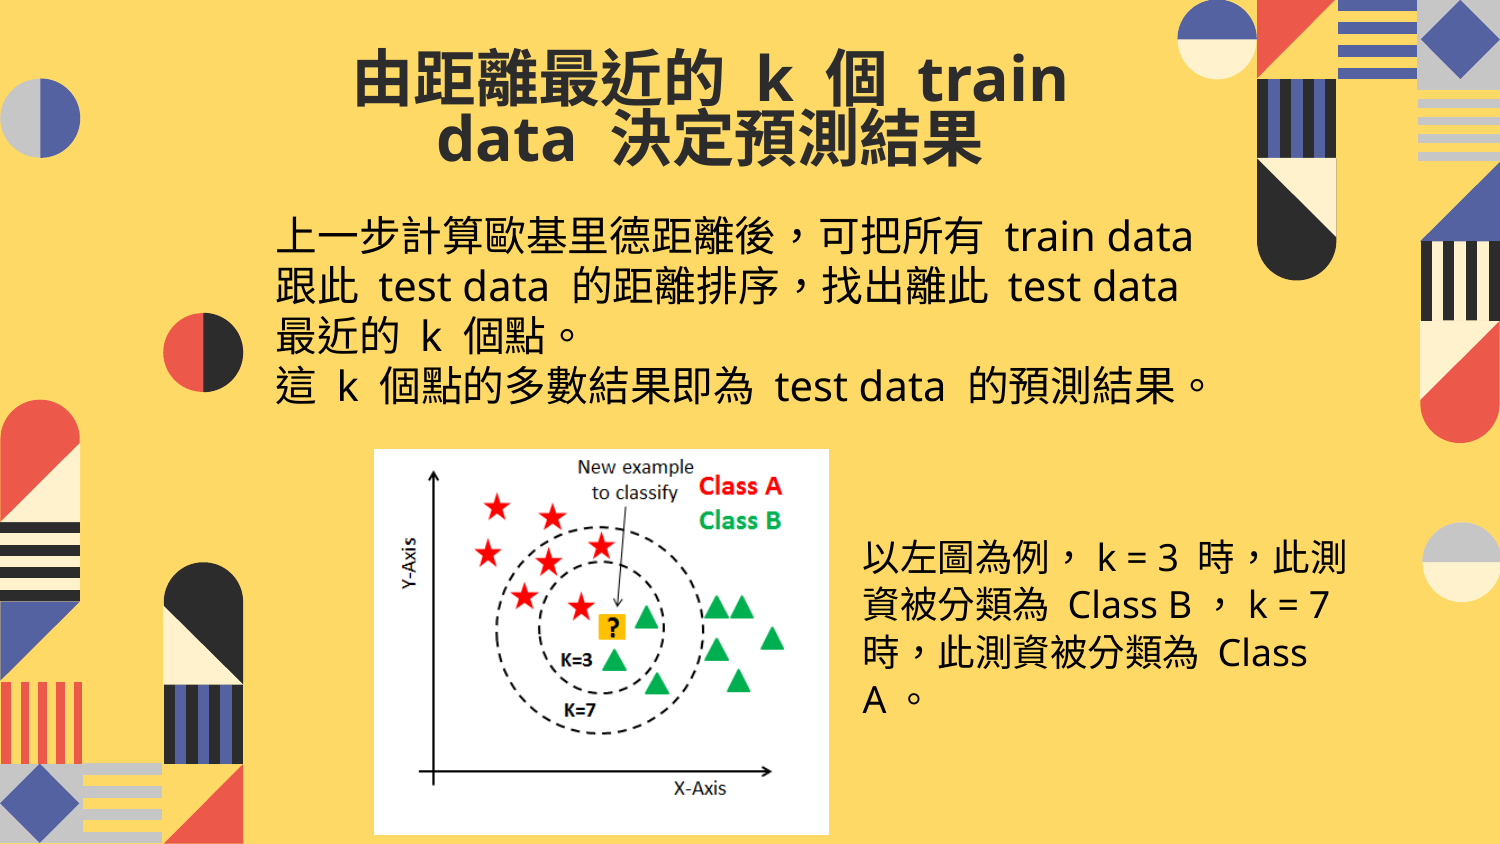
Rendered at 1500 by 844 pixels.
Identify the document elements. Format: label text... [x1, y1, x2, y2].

text_box [1488, 241, 1500, 321]
picture [374, 449, 829, 835]
text_box 以左圖為例，k = 3 時，此測資被分類為 Class B，k = 7 時，此測資被分類為 Class A。 [847, 516, 1369, 796]
list 由距離最近的 k 個 train data 決定預測結果 [282, 32, 1139, 194]
text_box 上一步計算歐基里德距離後，可把所有 train data 跟此 test data 的距離排序，找出離此 test data 最近的 k 個點。 這 k 個點的多數結果即為 test data 的預測結果。 [260, 194, 1240, 425]
